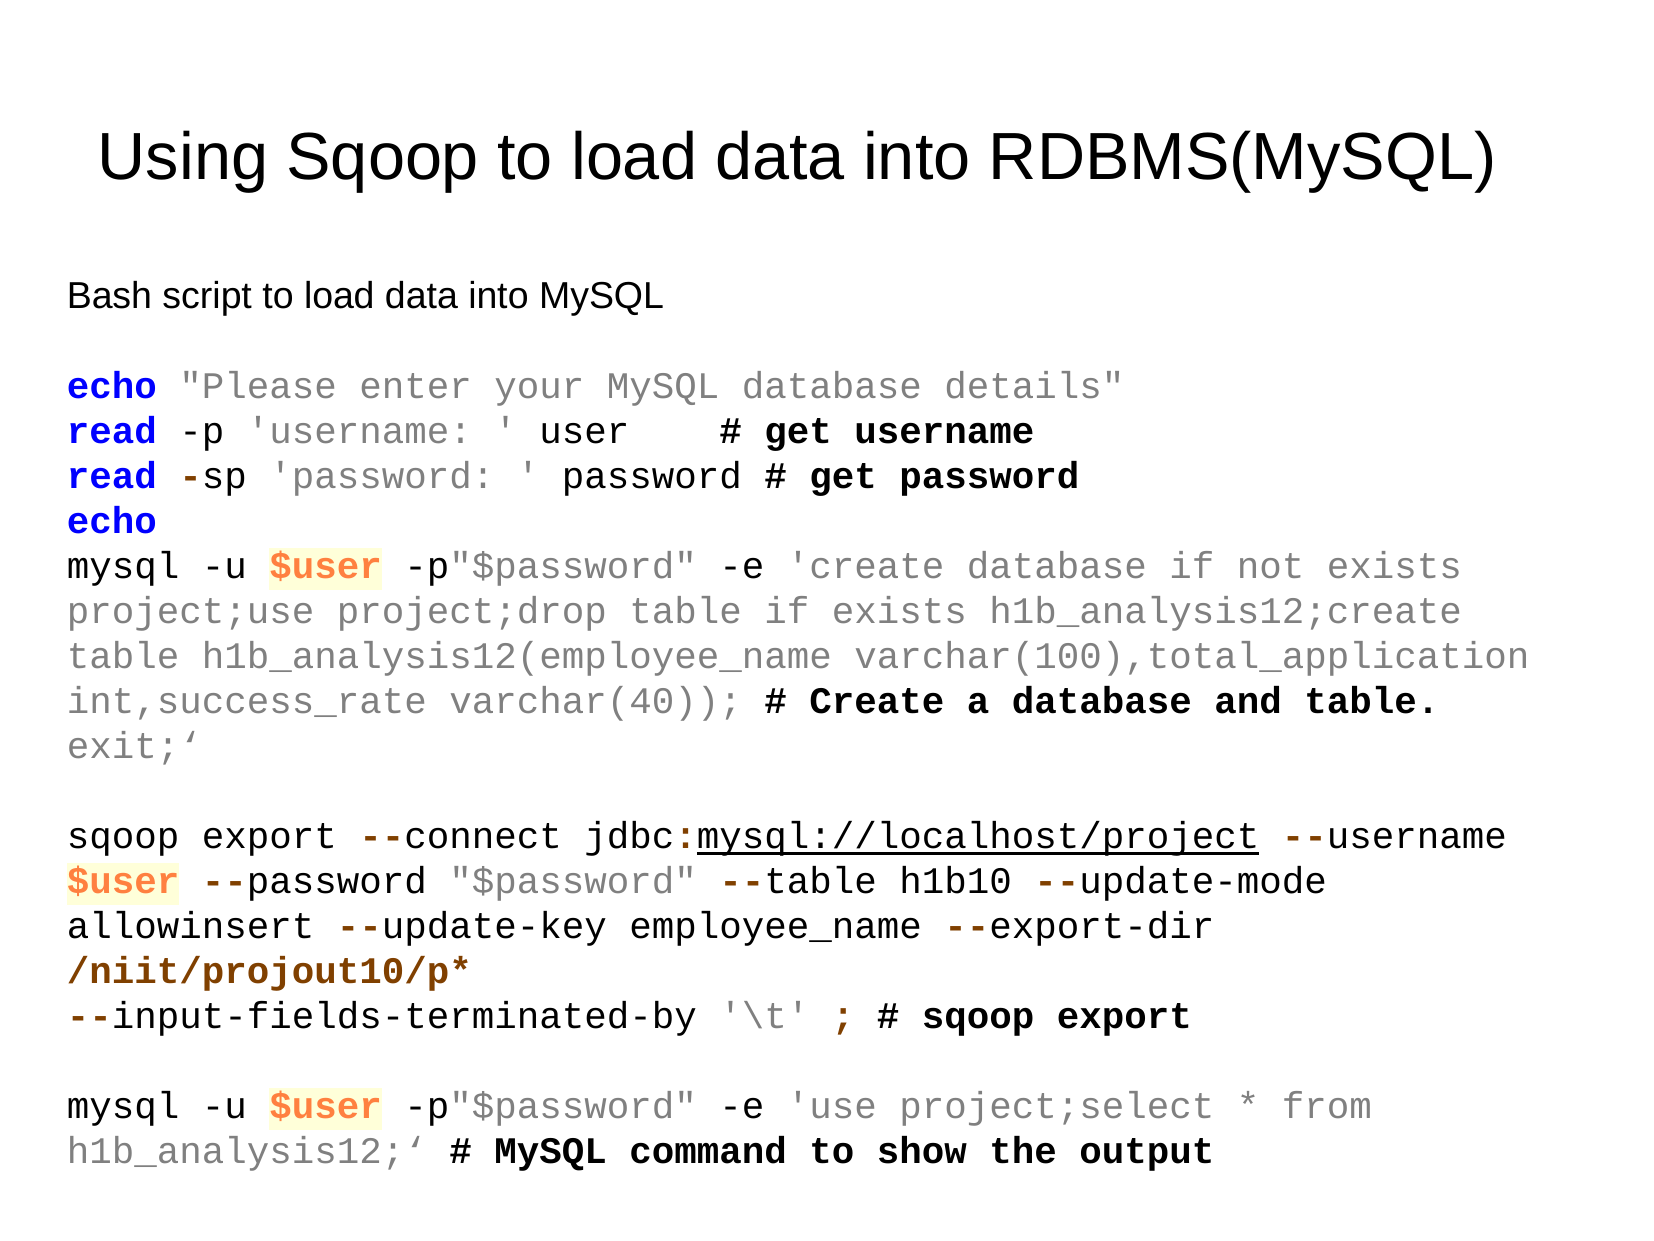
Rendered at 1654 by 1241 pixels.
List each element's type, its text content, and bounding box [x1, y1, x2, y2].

title Using Sqoop to load data into RDBMS(MySQL) [82, 49, 1571, 256]
list Bash script to load data into MySQL echo "Please enter your MySQL database details" read -p 'username: ' user # get username read -sp 'password: ' password # get password echo mysql -u $user -p"$password" -e 'create database if not exists project;use project;drop table if exists h1b_analysis12;create table h1b_analysis12(employee_name varchar(100),total_application int,success_rate varchar(40)); # Create a database and table. exit;‘ sqoop export --connect jdbc:mysql://localhost/project --username $user --password "$password" --table h1b10 --update-mode allowinsert --update-key employee_name --export-dir /niit/projout10/p* --input-fields-terminated-by '\t' ; # sqoop export mysql -u $user -p"$password" -e 'use project;select * from h1b_analysis12;‘ # MySQL command to show the output [51, 256, 1602, 1179]
